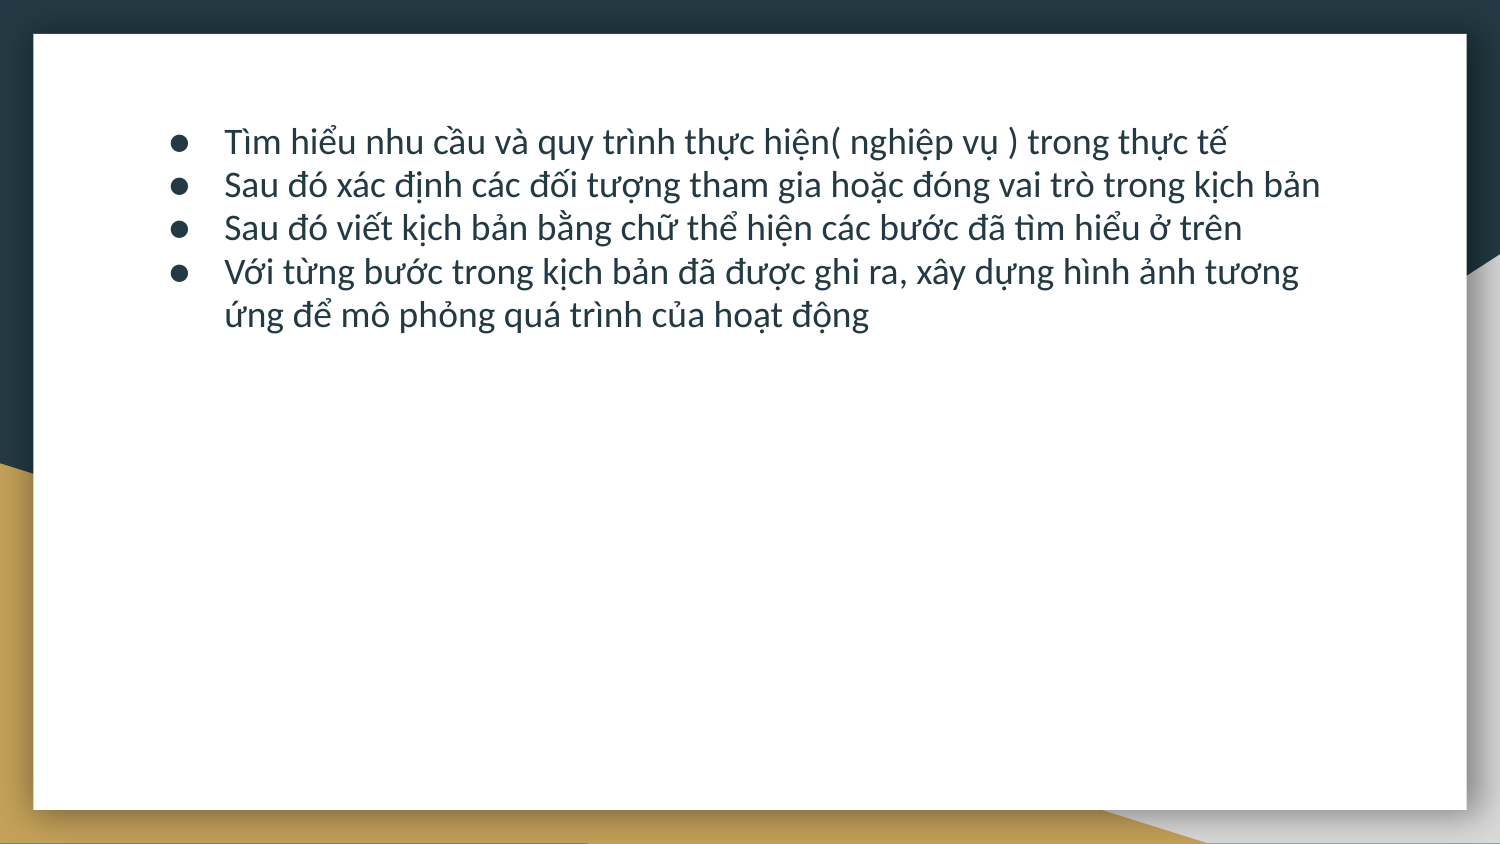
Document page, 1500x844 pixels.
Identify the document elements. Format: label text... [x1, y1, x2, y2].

list Tìm hiểu nhu cầu và quy trình thực hiện( nghiệp vụ ) trong thực tế Sau đó xác định các đối tượng tham gia hoặc đóng vai trò trong kịch bản Sau đó viết kịch bản bằng chữ thể hiện các bước đã tìm hiểu ở trên Với từng bước trong kịch bản đã được ghi ra, xây dựng hình ảnh tương ứng để mô phỏng quá trình của hoạt động [134, 105, 1366, 729]
